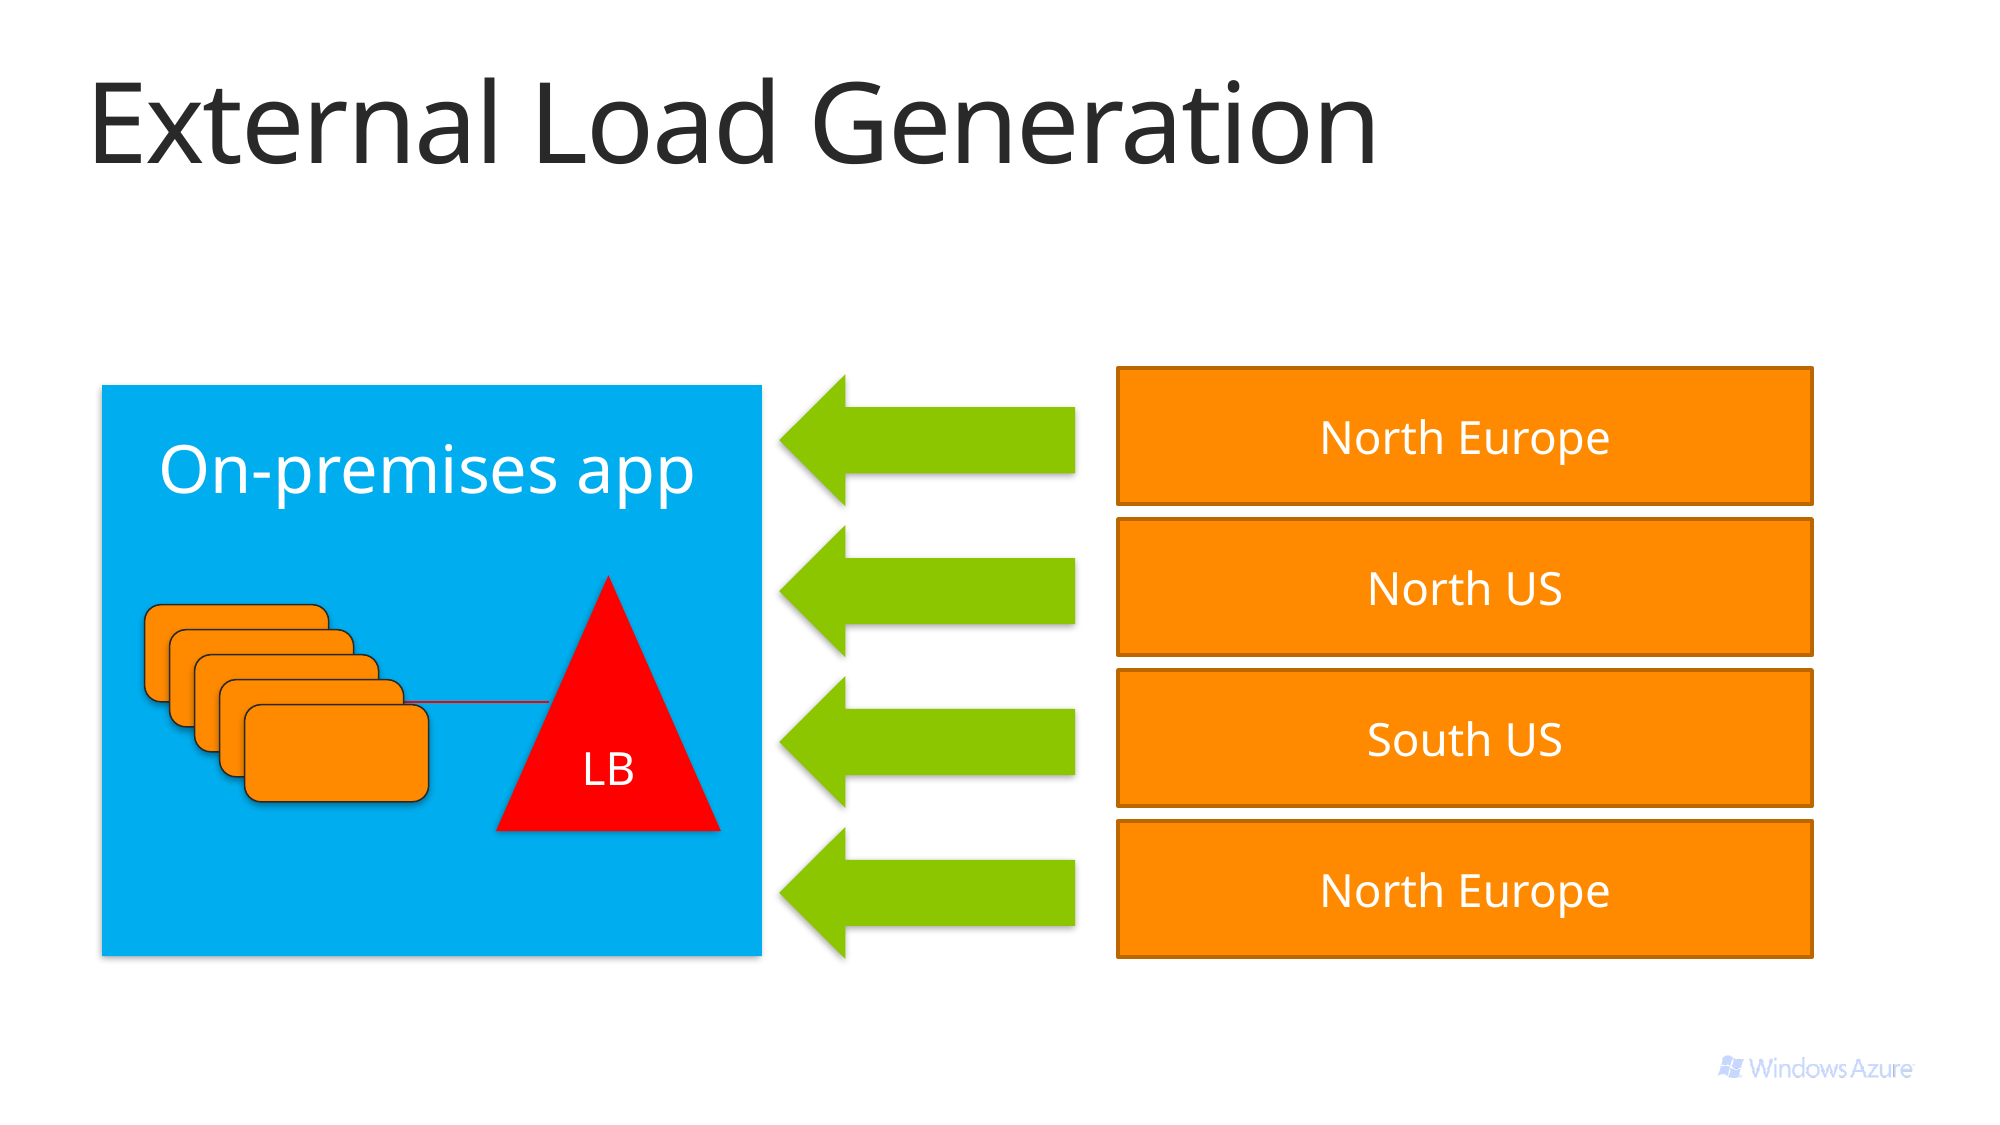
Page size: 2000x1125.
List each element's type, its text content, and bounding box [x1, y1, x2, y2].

text_box [778, 675, 1076, 809]
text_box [144, 604, 429, 803]
text_box [778, 524, 1076, 658]
text_box North US [1116, 517, 1814, 657]
text_box South US [1116, 668, 1814, 808]
text_box [101, 384, 763, 957]
title External Load Generation [85, 66, 1914, 191]
text_box North Europe [1116, 366, 1814, 506]
text_box LB [495, 574, 722, 832]
text_box On-premises app [158, 436, 699, 509]
text_box [778, 373, 1076, 508]
text_box North Europe [1116, 819, 1814, 959]
text_box [778, 826, 1076, 960]
